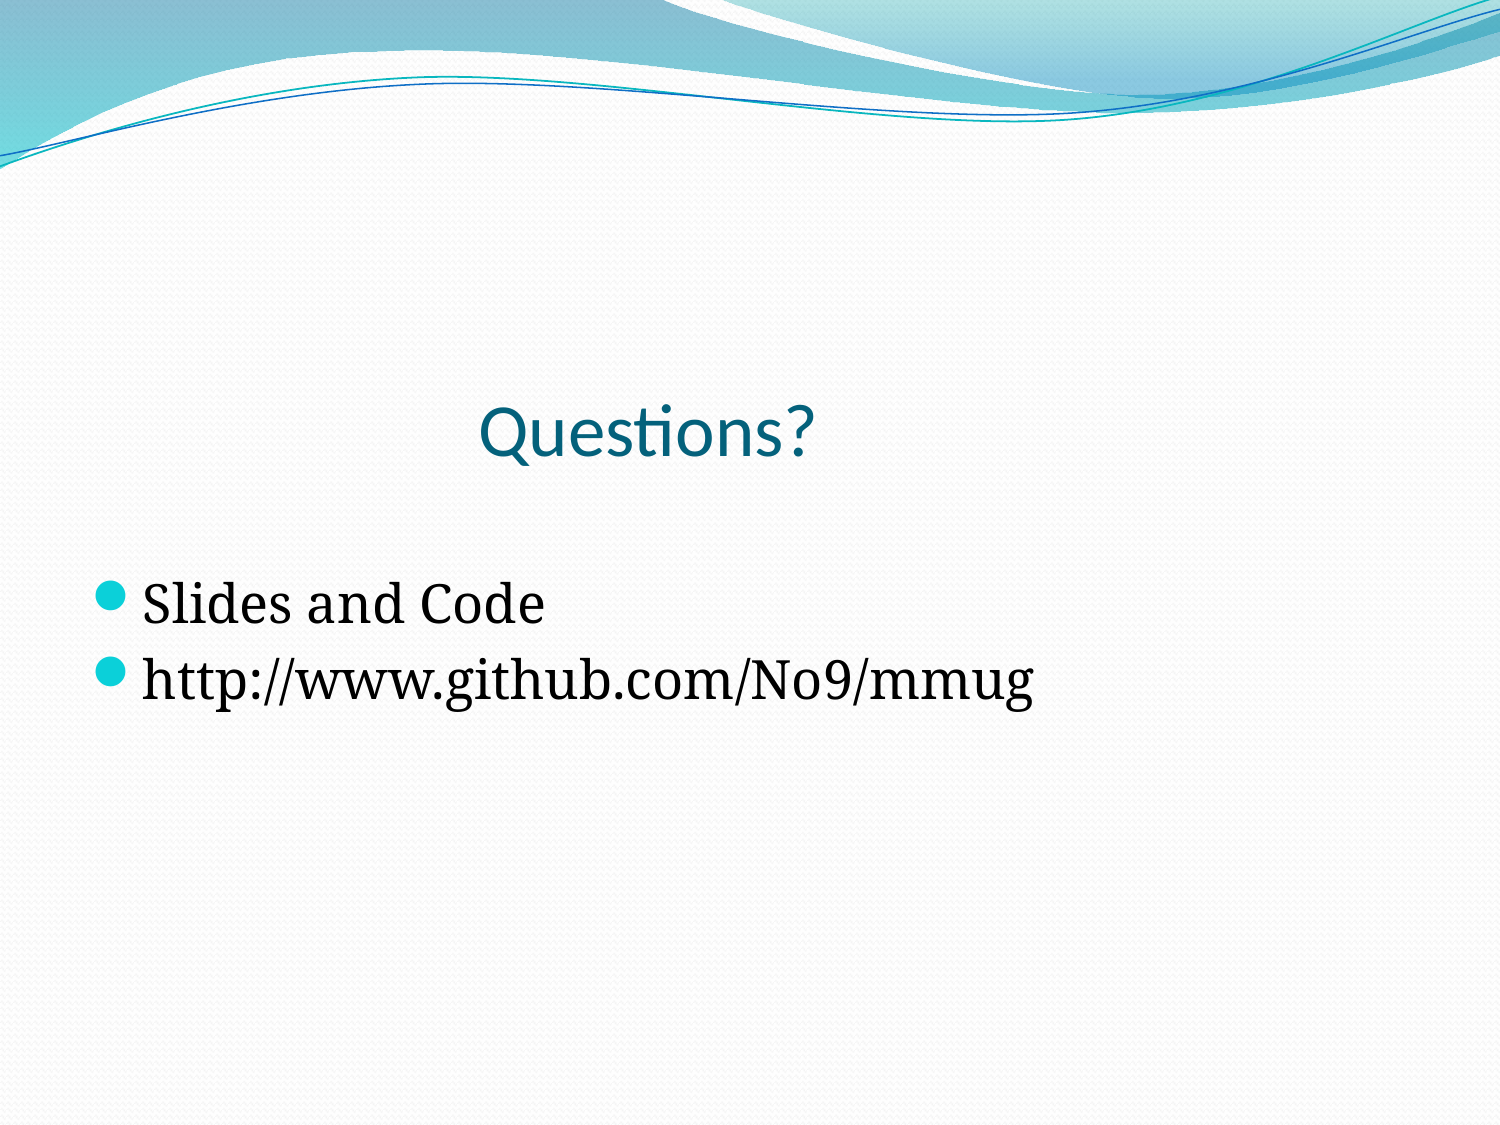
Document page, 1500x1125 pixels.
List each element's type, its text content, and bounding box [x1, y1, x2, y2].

title Questions? [478, 373, 1329, 561]
list Slides and Code http://www.github.com/No9/mmug [76, 562, 1427, 1125]
